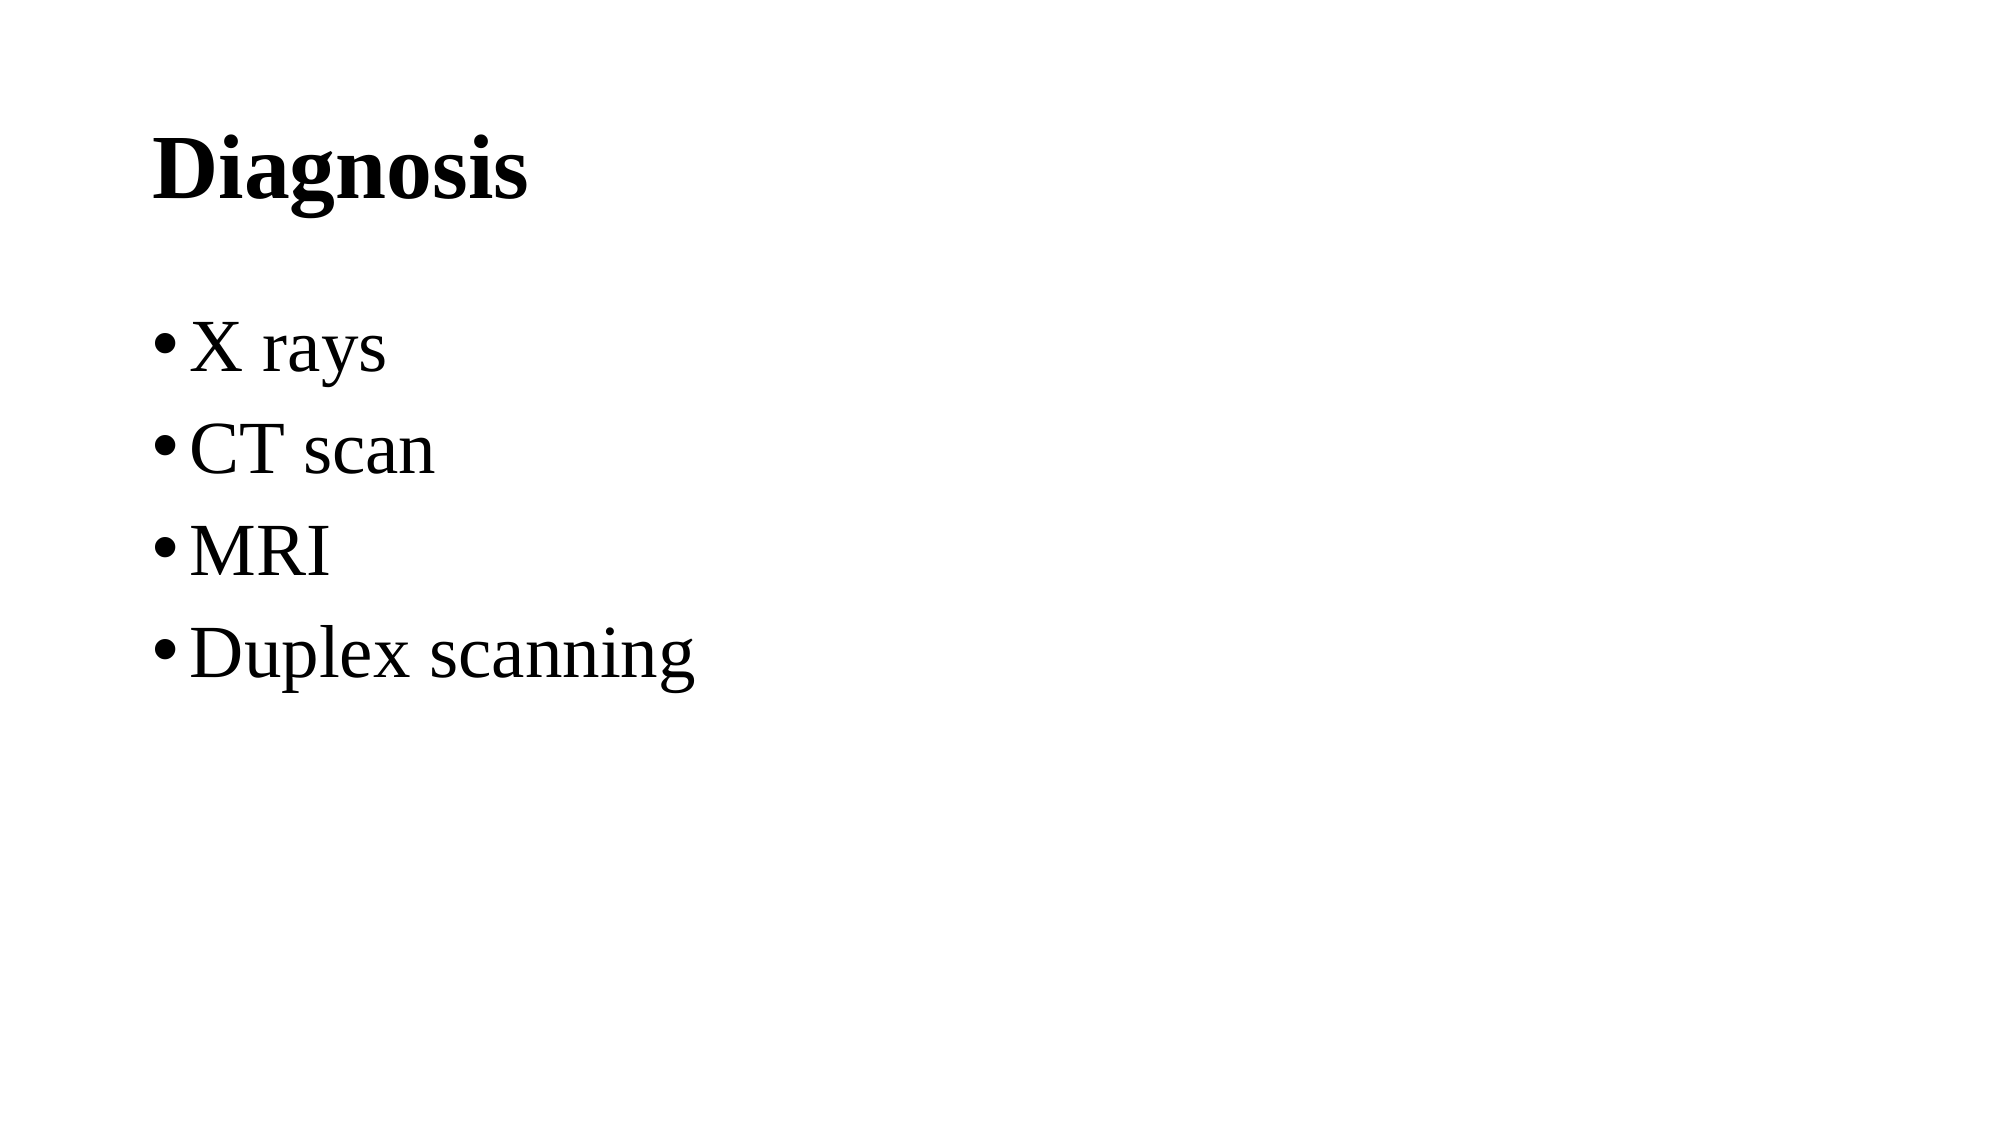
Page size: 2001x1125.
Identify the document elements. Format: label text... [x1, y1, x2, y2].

title Diagnosis [137, 59, 1863, 278]
list X rays CT scan MRI Duplex scanning [137, 299, 1863, 1014]
